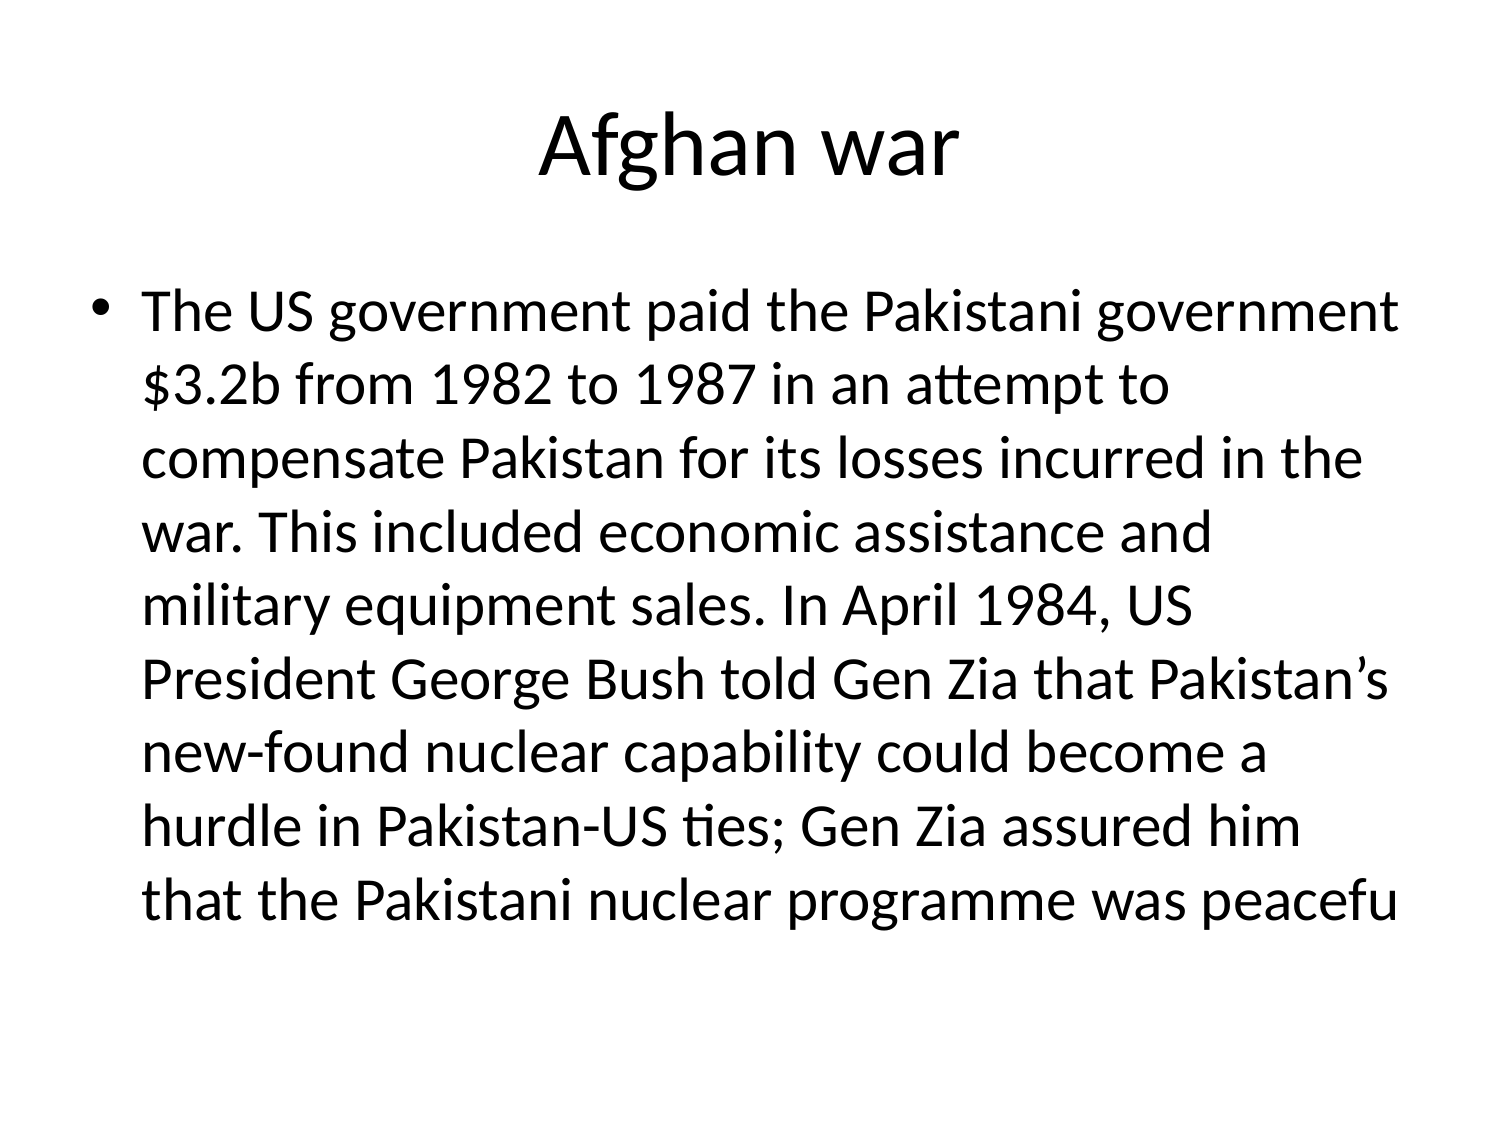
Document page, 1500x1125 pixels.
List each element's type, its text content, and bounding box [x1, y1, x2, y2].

list The US government paid the Pakistani government $3.2b from 1982 to 1987 in an attempt to compensate Pakistan for its losses incurred in the war. This included economic assistance and military equipment sales. In April 1984, US President George Bush told Gen Zia that Pakistan’s new-found nuclear capability could become a hurdle in Pakistan-US ties; Gen Zia assured him that the Pakistani nuclear programme was peacefu [75, 262, 1425, 1005]
title Afghan war [75, 45, 1425, 233]
